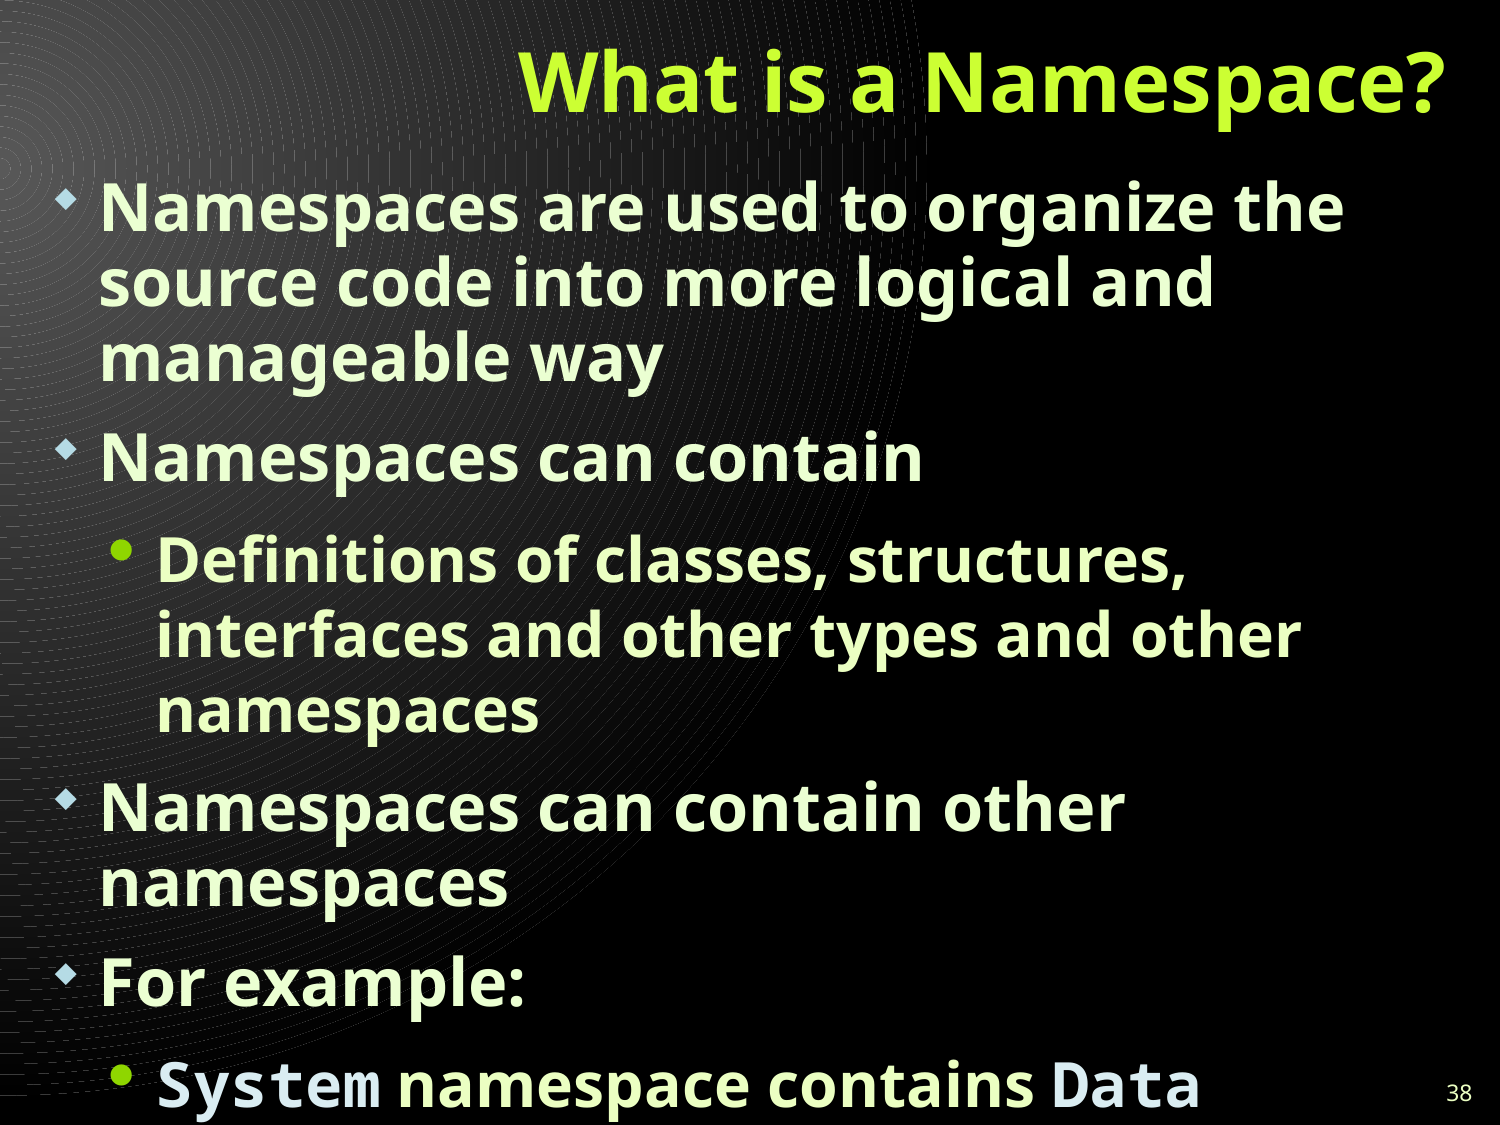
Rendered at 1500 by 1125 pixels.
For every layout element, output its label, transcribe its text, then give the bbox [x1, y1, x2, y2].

slide_number 38 [1412, 1074, 1488, 1113]
list Namespaces are used to organize the source code into more logical and manageable way Namespaces can contain Definitions of classes, structures, interfaces and other types and other namespaces Namespaces can contain other namespaces For example: System namespace contains Data namespace The name of the nested namespace is System.Data [37, 162, 1463, 1100]
title What is a Namespace? [300, 12, 1463, 162]
